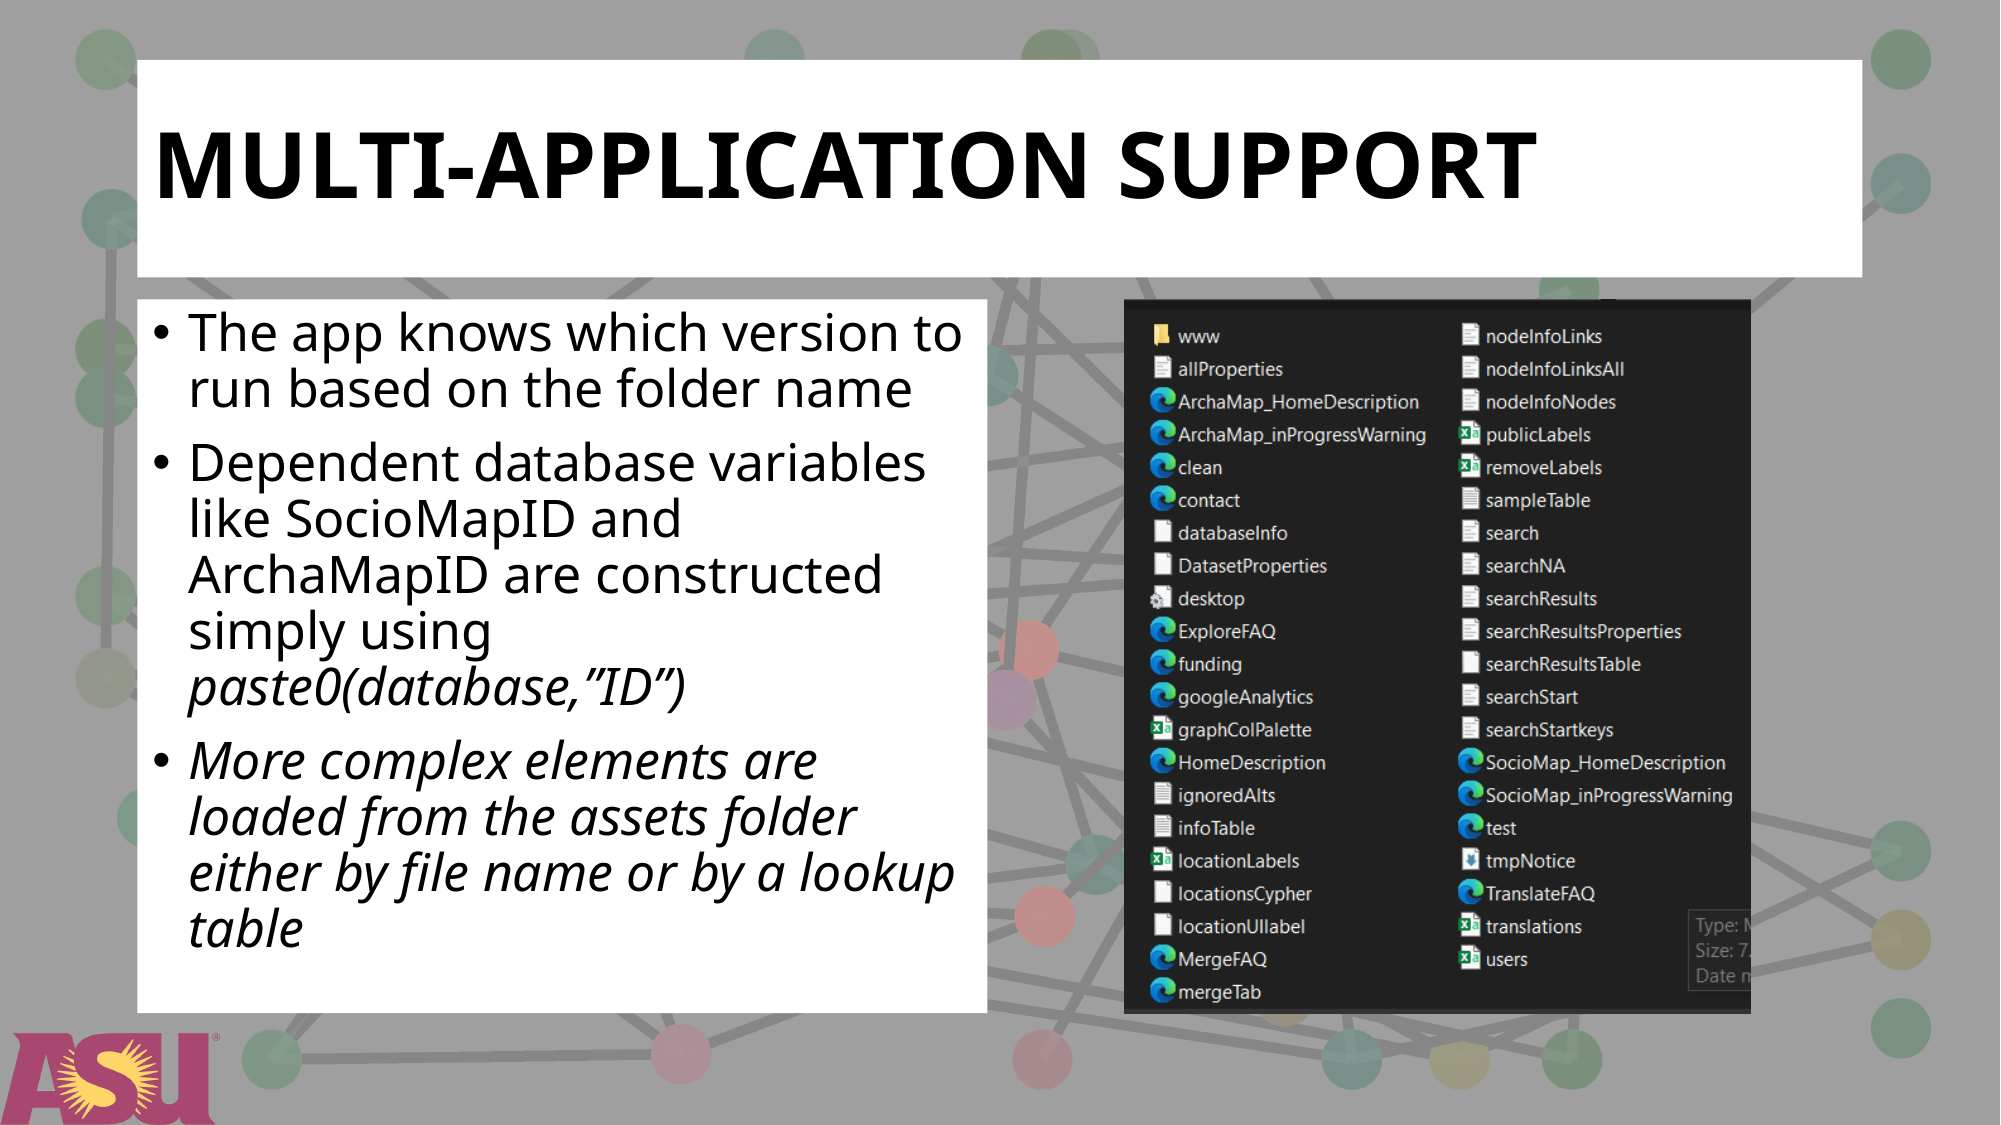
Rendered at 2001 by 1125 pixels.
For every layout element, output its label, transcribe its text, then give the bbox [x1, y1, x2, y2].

list The app knows which version to run based on the folder name Dependent database variables like SocioMapID and ArchaMapID are constructed simply using paste0(database,”ID”) More complex elements are loaded from the assets folder either by file name or by a lookup table [137, 299, 988, 1014]
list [1124, 299, 1751, 1014]
title MULTI-APPLICATION SUPPORT [137, 59, 1863, 278]
